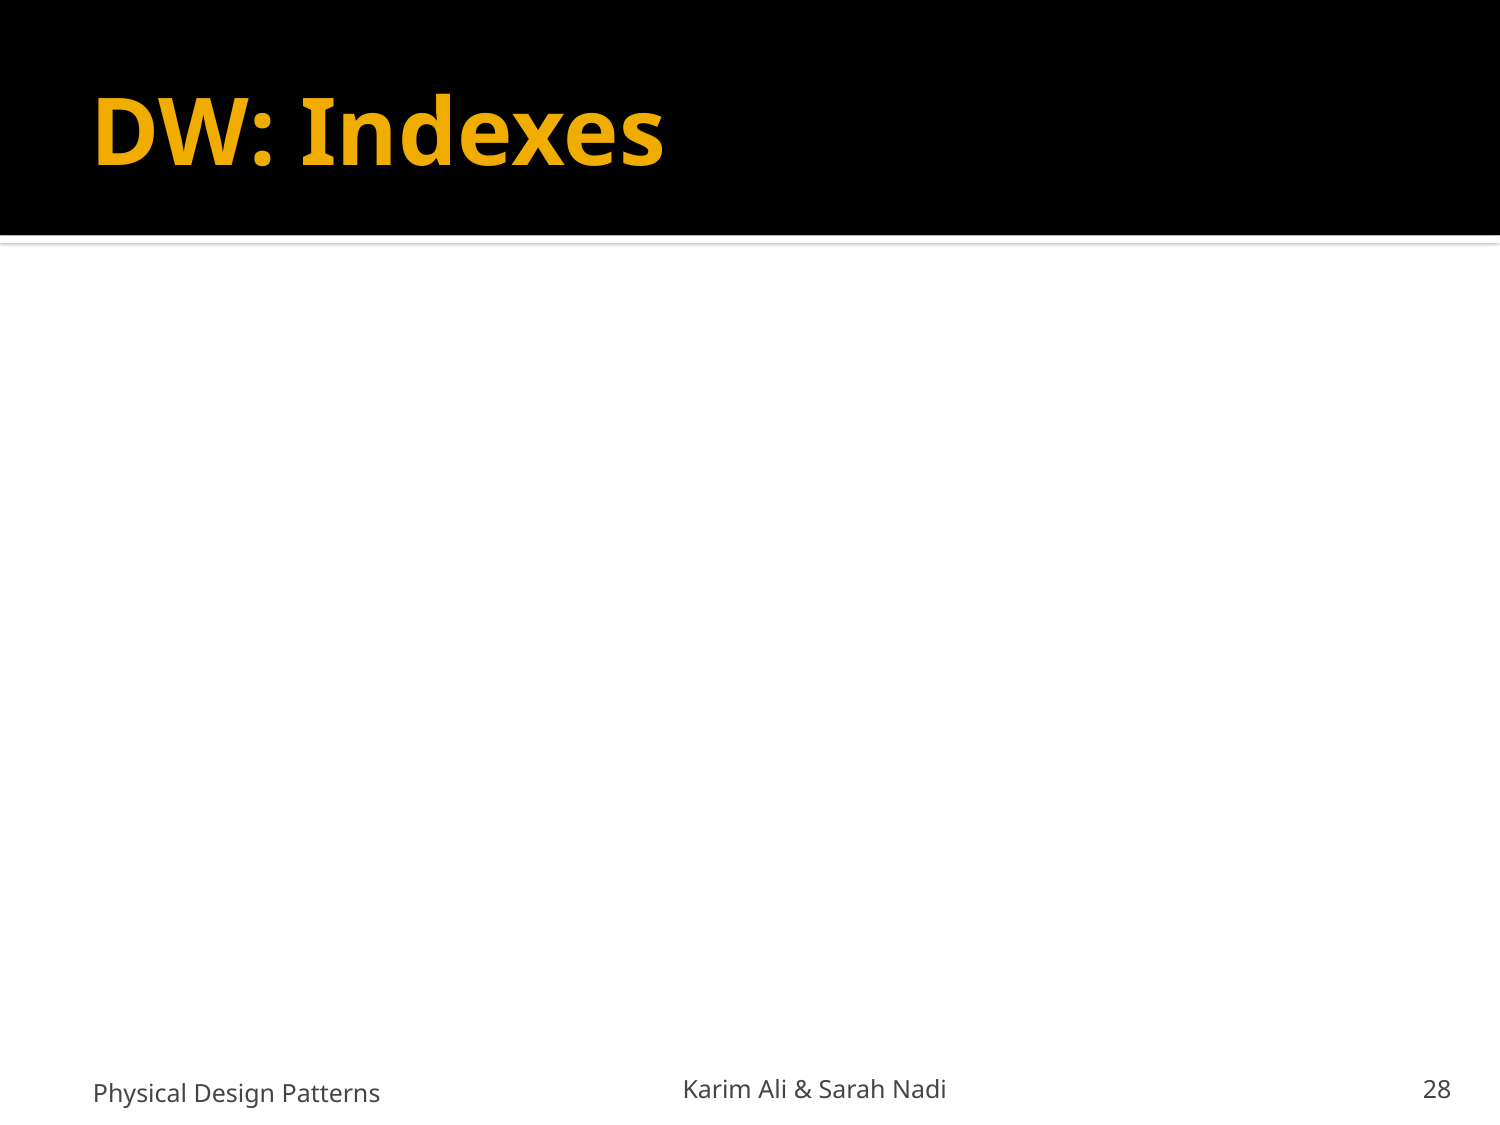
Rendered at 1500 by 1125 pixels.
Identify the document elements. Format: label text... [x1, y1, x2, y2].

slide_number Physical Design Patterns [75, 1062, 363, 1108]
footer Karim Ali & Sarah Nadi [363, 1062, 1267, 1108]
title DW: Indexes [75, 25, 1425, 231]
slide_number 28 [1345, 1062, 1467, 1108]
